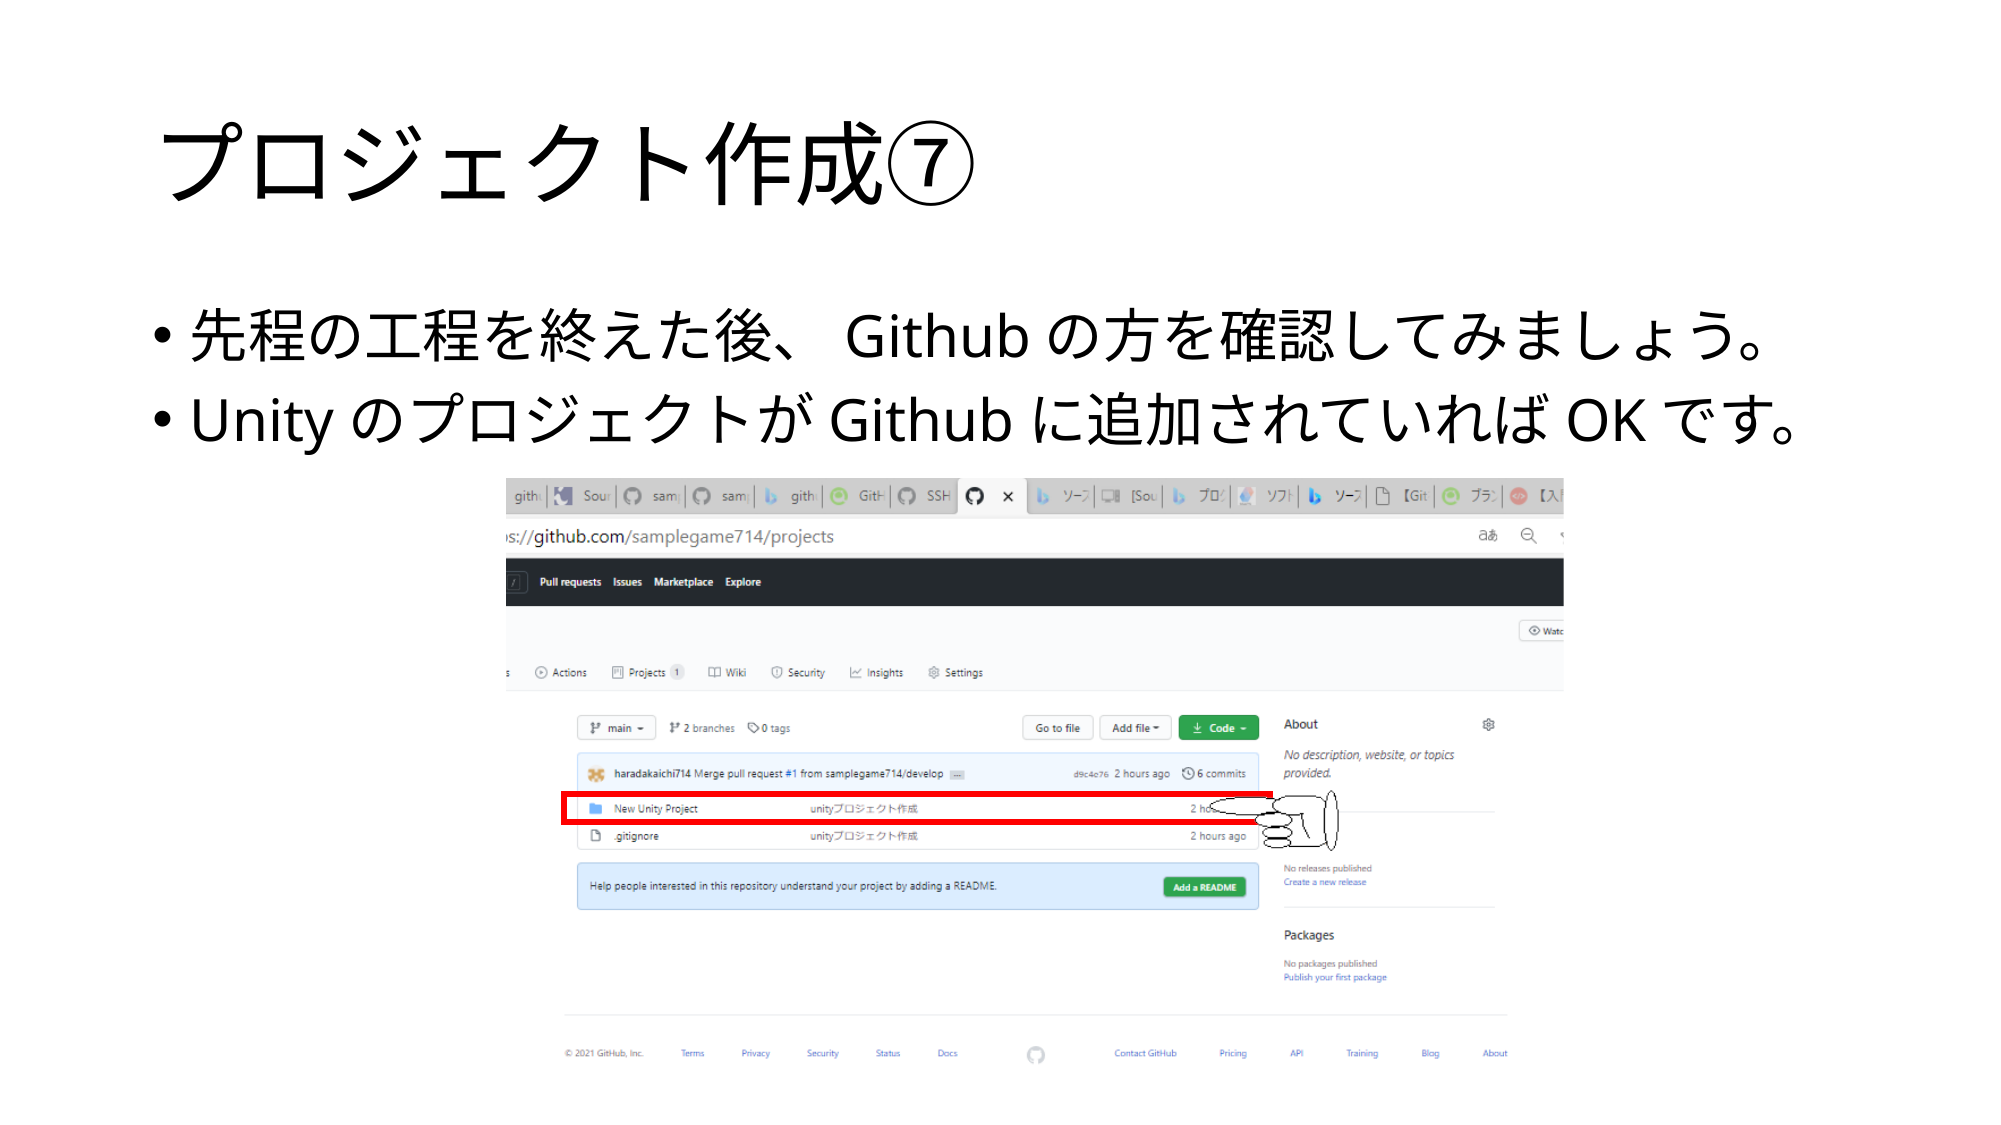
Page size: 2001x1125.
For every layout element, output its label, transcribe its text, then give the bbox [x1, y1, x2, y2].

title プロジェクト作成⑦ [137, 59, 1863, 278]
picture [506, 478, 1564, 1100]
list 先程の工程を終えた後、Githubの方を確認してみましょう。 UnityのプロジェクトがGithubに追加されていればOKです。 [137, 299, 1863, 1014]
